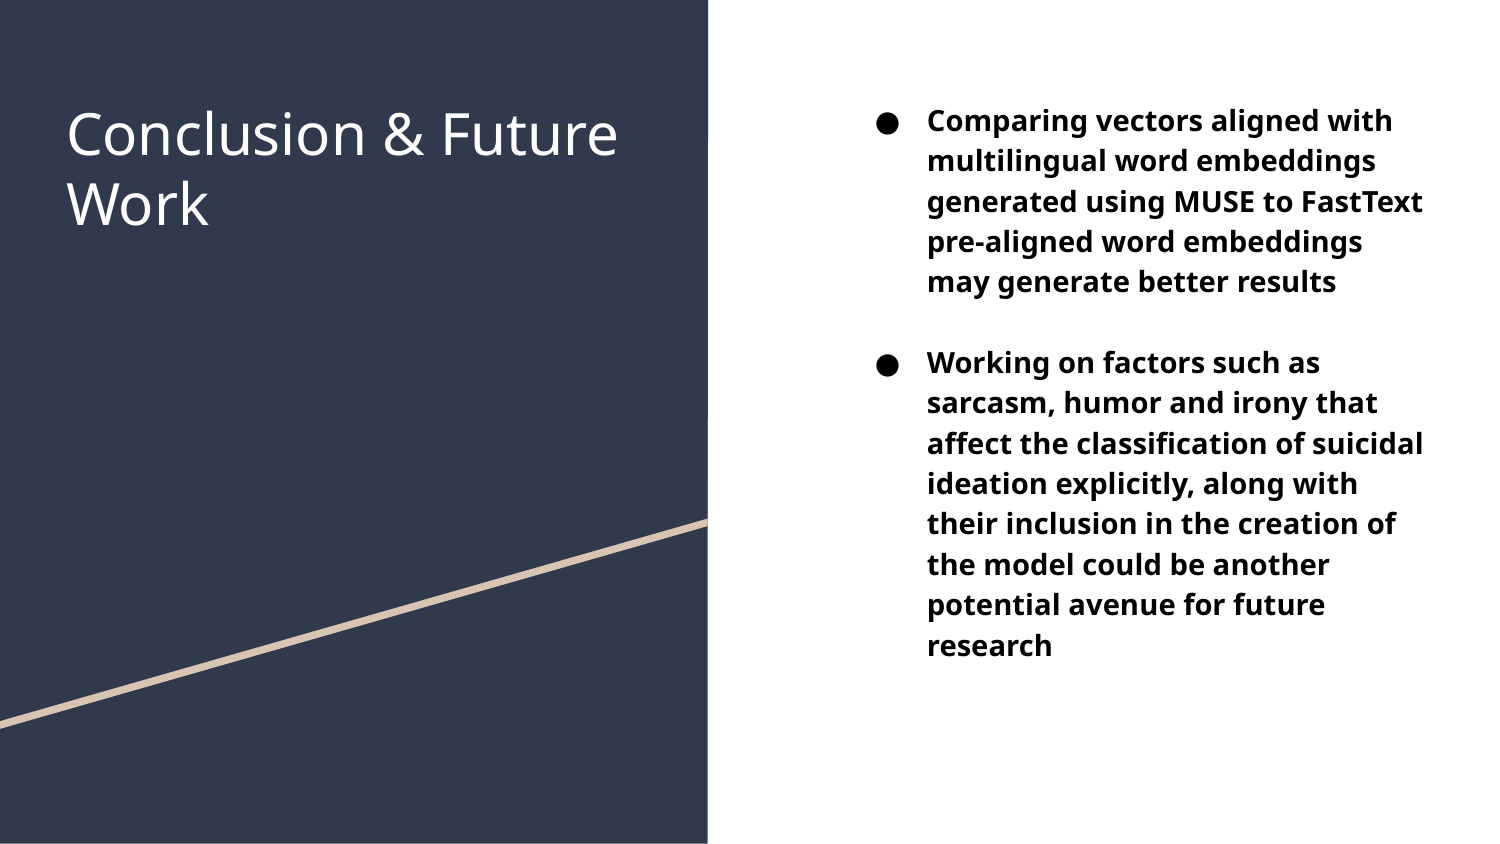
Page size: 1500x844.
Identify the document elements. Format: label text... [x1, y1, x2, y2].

list Comparing vectors aligned with multilingual word embeddings generated using MUSE to FastText pre-aligned word embeddings may generate better results Working on factors such as sarcasm, humor and irony that affect the classification of suicidal ideation explicitly, along with their inclusion in the creation of the model could be another potential avenue for future research [761, 82, 1446, 755]
title Conclusion & Future Work [51, 82, 660, 494]
